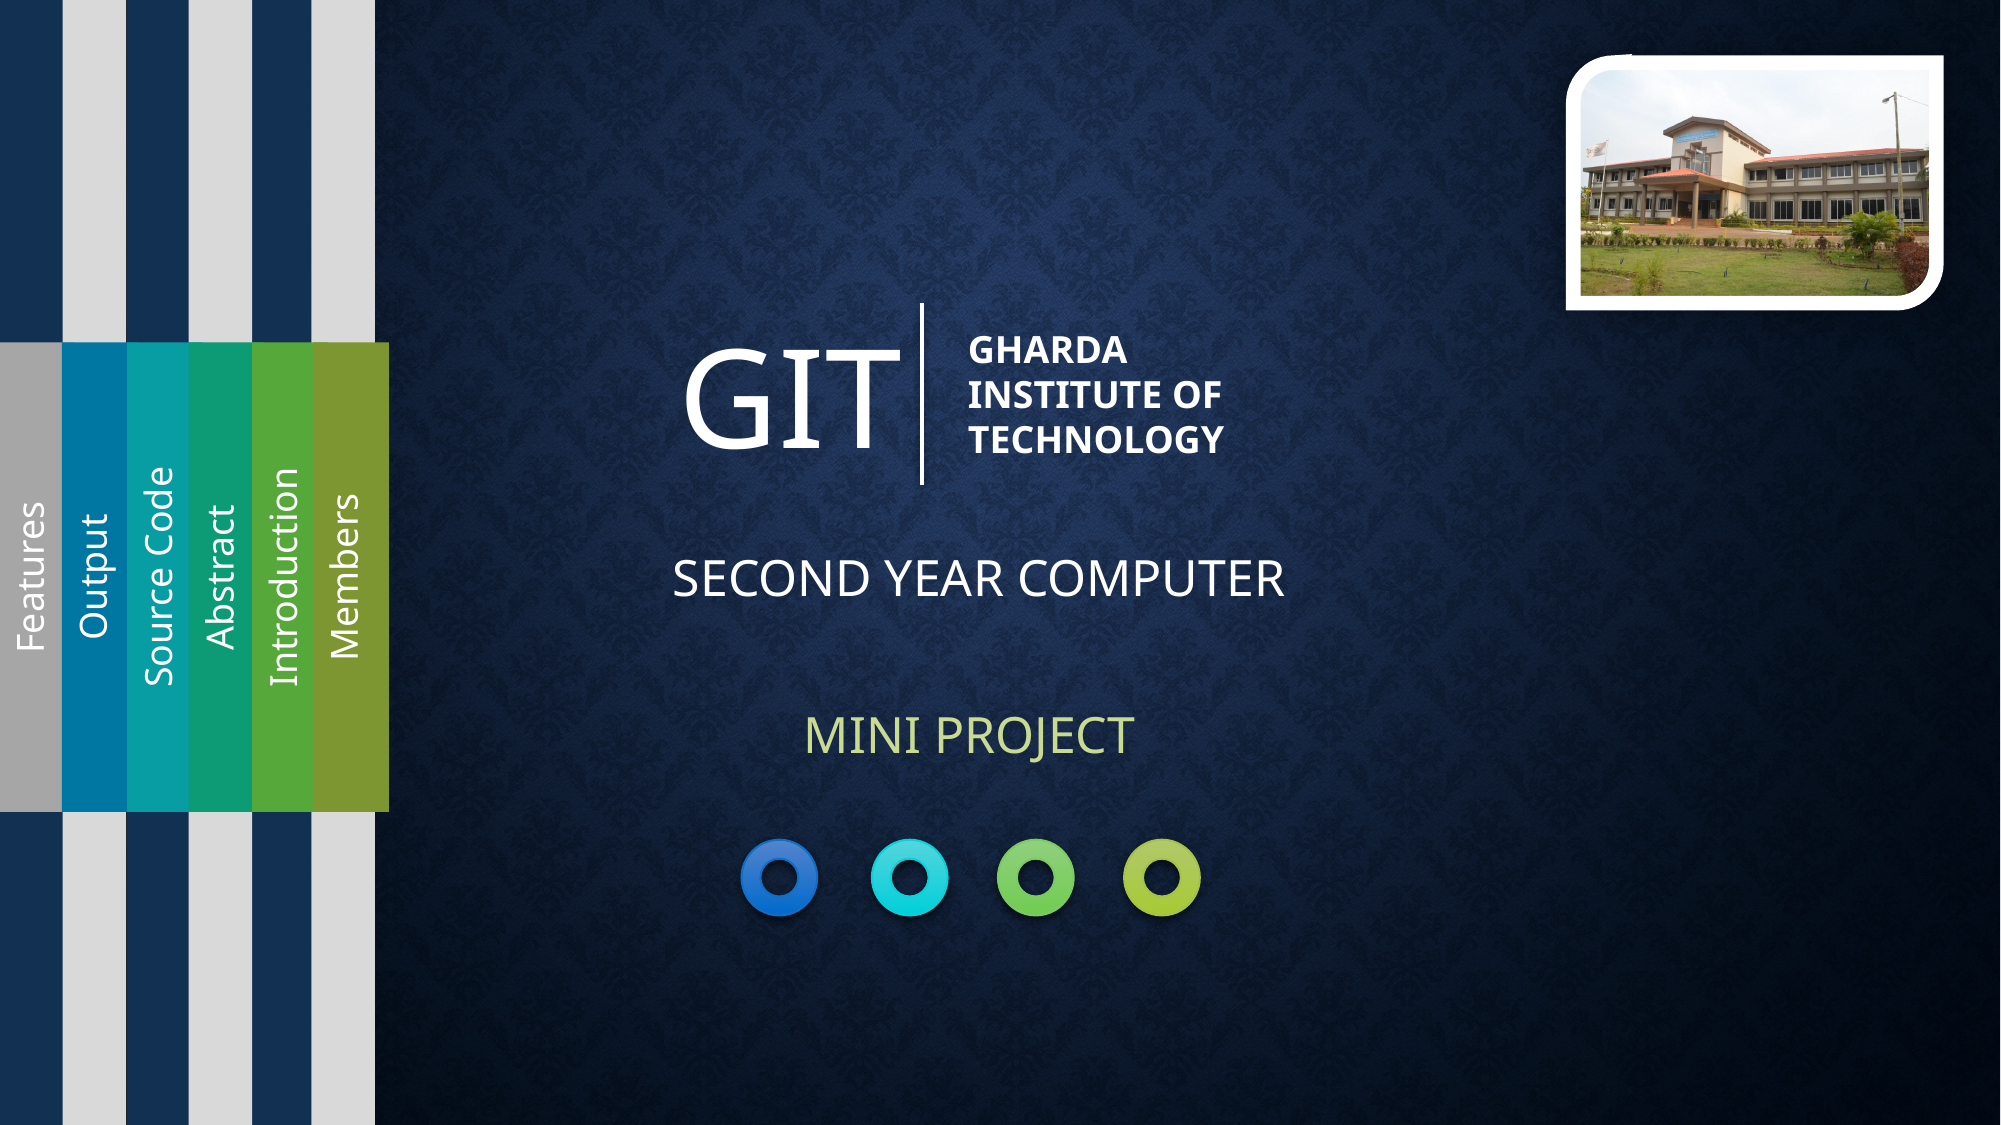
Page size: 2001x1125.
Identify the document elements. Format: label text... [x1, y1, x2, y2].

text_box GIT [924, 303, 1294, 483]
text_box Output [61, 342, 127, 812]
text_box [1123, 838, 1201, 917]
text_box [996, 838, 1075, 917]
text_box [0, 812, 62, 1125]
text_box [311, 0, 375, 342]
text_box MINI PROJECT [704, 696, 1235, 772]
text_box [253, 0, 311, 342]
text_box [188, 0, 253, 342]
text_box Introduction [252, 342, 313, 812]
text_box Members [313, 342, 389, 812]
text_box [127, 0, 188, 342]
text_box [740, 838, 819, 917]
text_box [253, 812, 311, 1125]
text_box Abstract [188, 342, 252, 812]
text_box Source Code [127, 342, 188, 812]
text_box GIT [664, 303, 920, 483]
text_box [0, 0, 62, 342]
text_box [62, 0, 127, 342]
text_box SECOND YEAR COMPUTER [627, 539, 1331, 615]
text_box [870, 838, 949, 917]
text_box Features [0, 342, 61, 812]
text_box [62, 812, 127, 1125]
text_box GHARDA INSTITUTE OF TECHNOLOGY [953, 318, 1419, 469]
text_box [311, 812, 375, 1125]
text_box [188, 812, 253, 1125]
picture [1572, 62, 1937, 304]
text_box [127, 812, 188, 1125]
